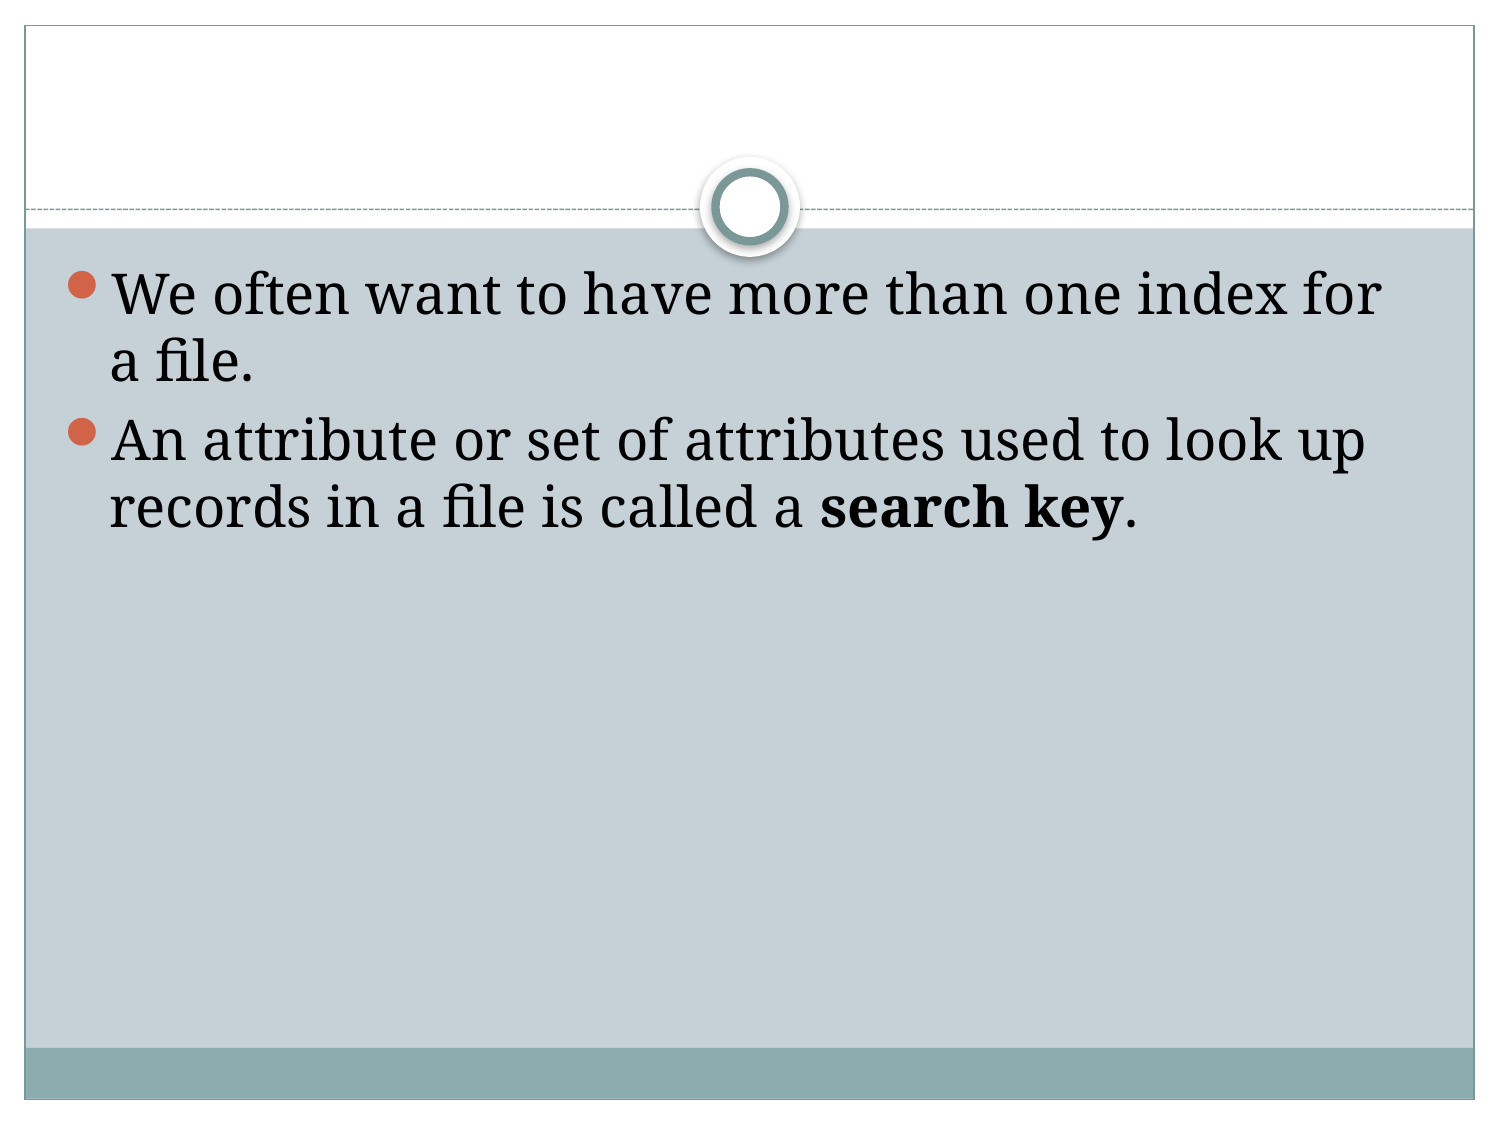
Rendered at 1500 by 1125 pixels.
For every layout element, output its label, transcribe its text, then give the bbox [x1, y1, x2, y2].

list We often want to have more than one index for a file. An attribute or set of attributes used to look up records in a file is called a search key. [49, 250, 1445, 1001]
